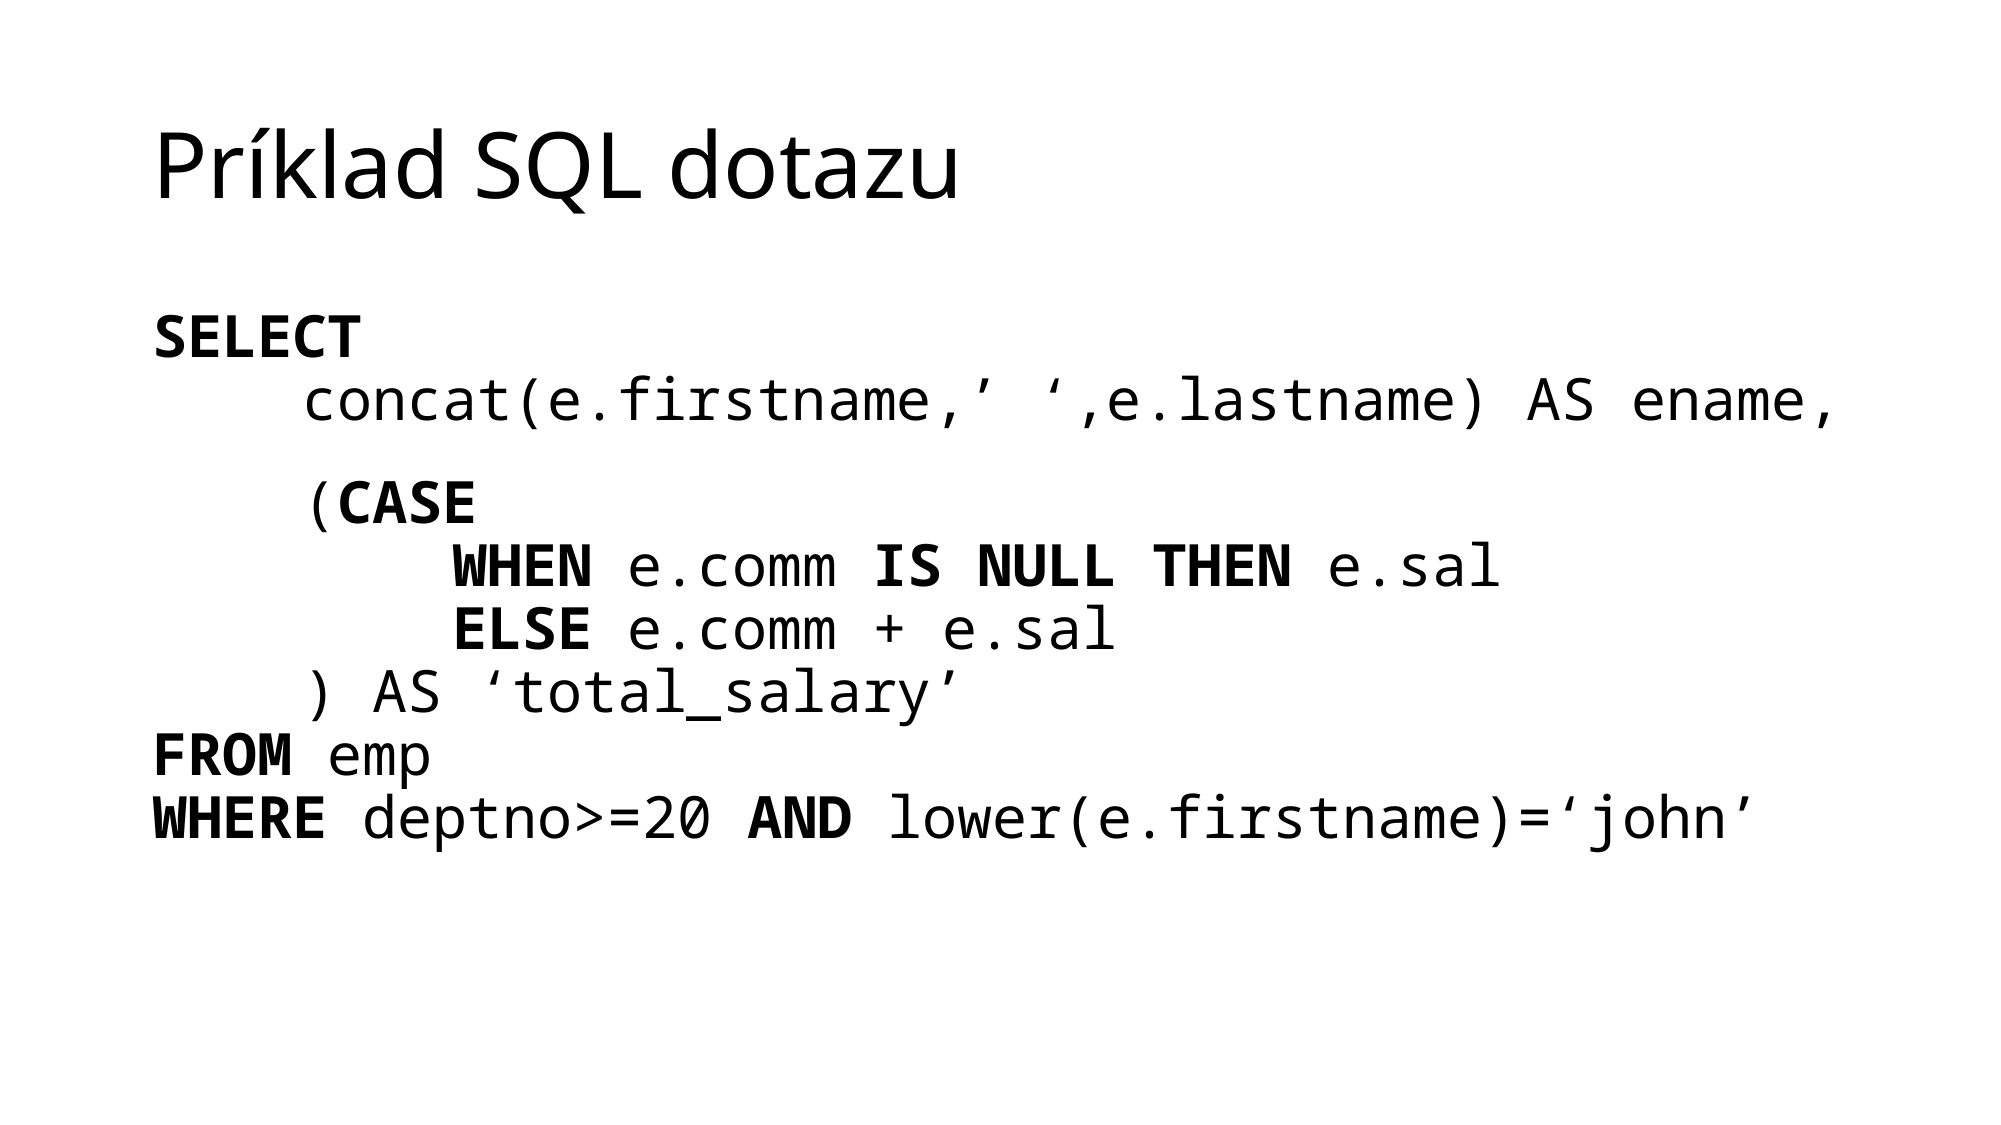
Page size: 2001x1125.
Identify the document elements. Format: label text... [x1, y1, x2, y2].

text_box Príklad SQL dotazu [137, 59, 1863, 278]
text_box SELECT concat(e.firstname,’ ‘,e.lastname) AS ename, (CASE WHEN e.comm IS NULL THEN e.sal ELSE e.comm + e.sal ) AS ‘total_salary’ FROM emp WHERE deptno>=20 AND lower(e.firstname)=‘john’ [137, 299, 1863, 1013]
